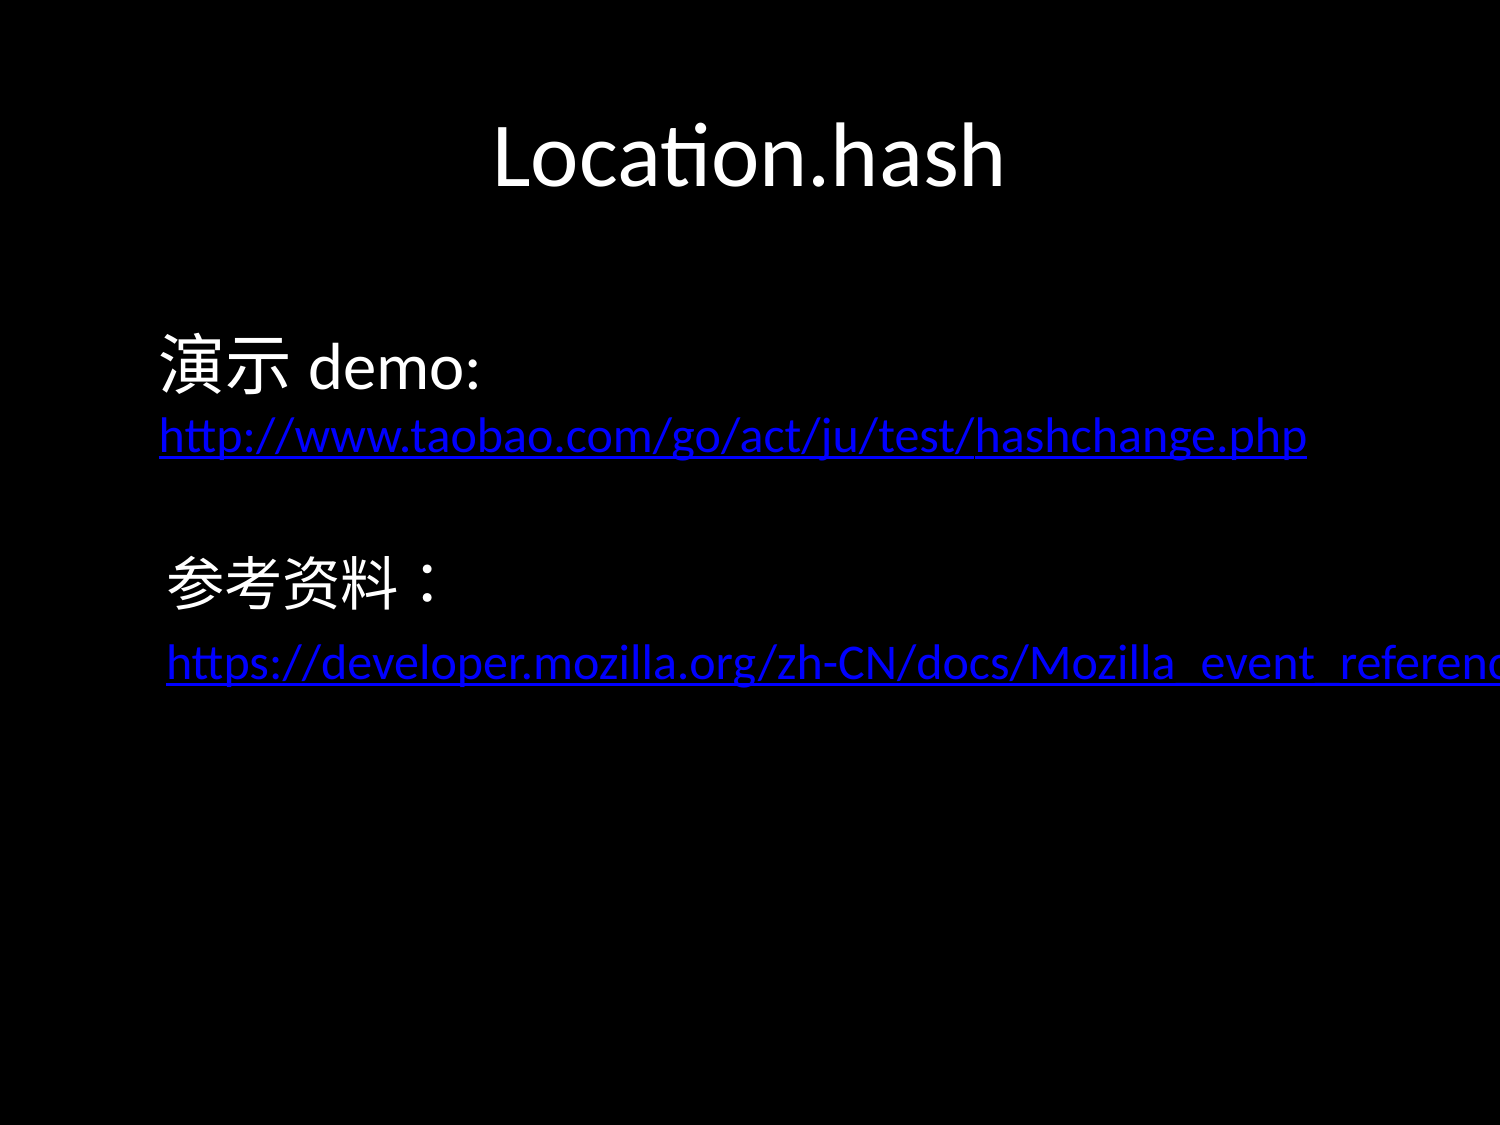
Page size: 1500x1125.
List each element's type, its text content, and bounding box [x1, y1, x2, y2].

title Location.hash [75, 45, 1425, 233]
text_box 参考资料： https://developer.mozilla.org/zh-CN/docs/Mozilla_event_reference/hashchange [151, 526, 1500, 757]
text_box 演示demo: http://www.taobao.com/go/act/ju/test/hashchange.php [144, 315, 1323, 516]
